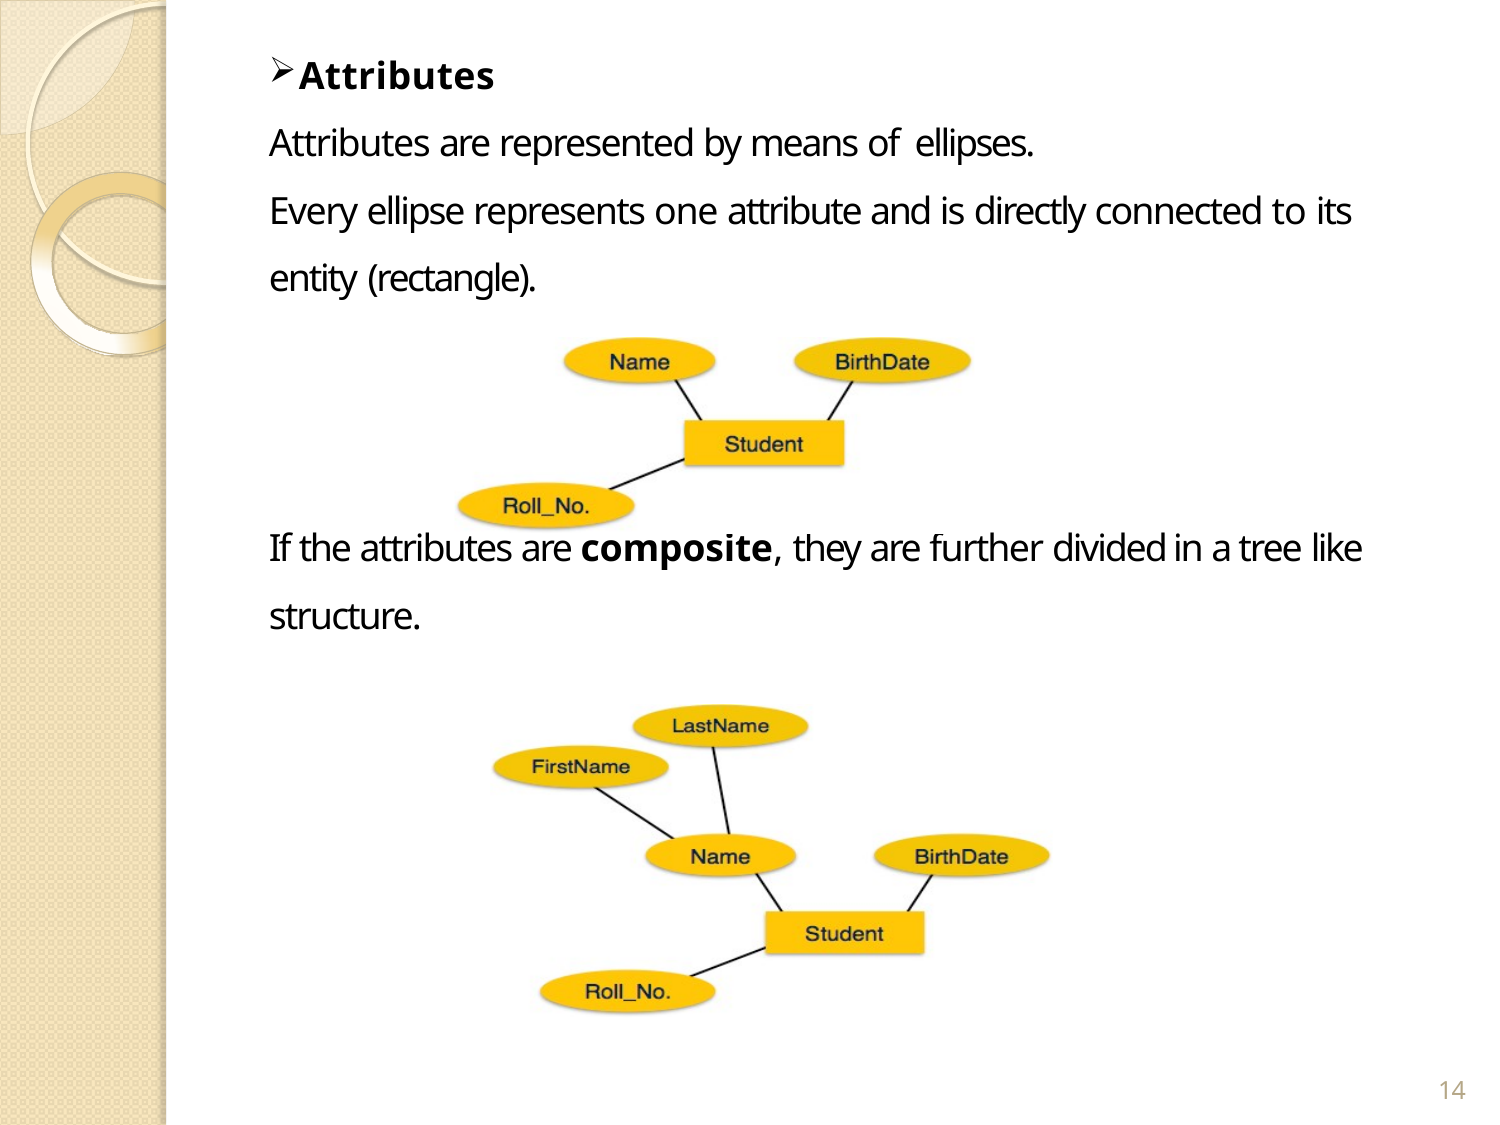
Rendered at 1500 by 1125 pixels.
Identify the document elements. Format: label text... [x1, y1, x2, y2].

text_box [454, 337, 975, 534]
text_box [490, 704, 1053, 1018]
text_box Attributes Attributes are represented by means of ellipses. Every ellipse represents one attribute and is directly connected to its entity (rectangle). [266, 27, 1400, 300]
text_box If the attributes are composite, they are further divided in a tree like structure. [266, 499, 1400, 637]
picture [0, 0, 166, 1125]
slide_number 14 [1431, 1073, 1470, 1125]
